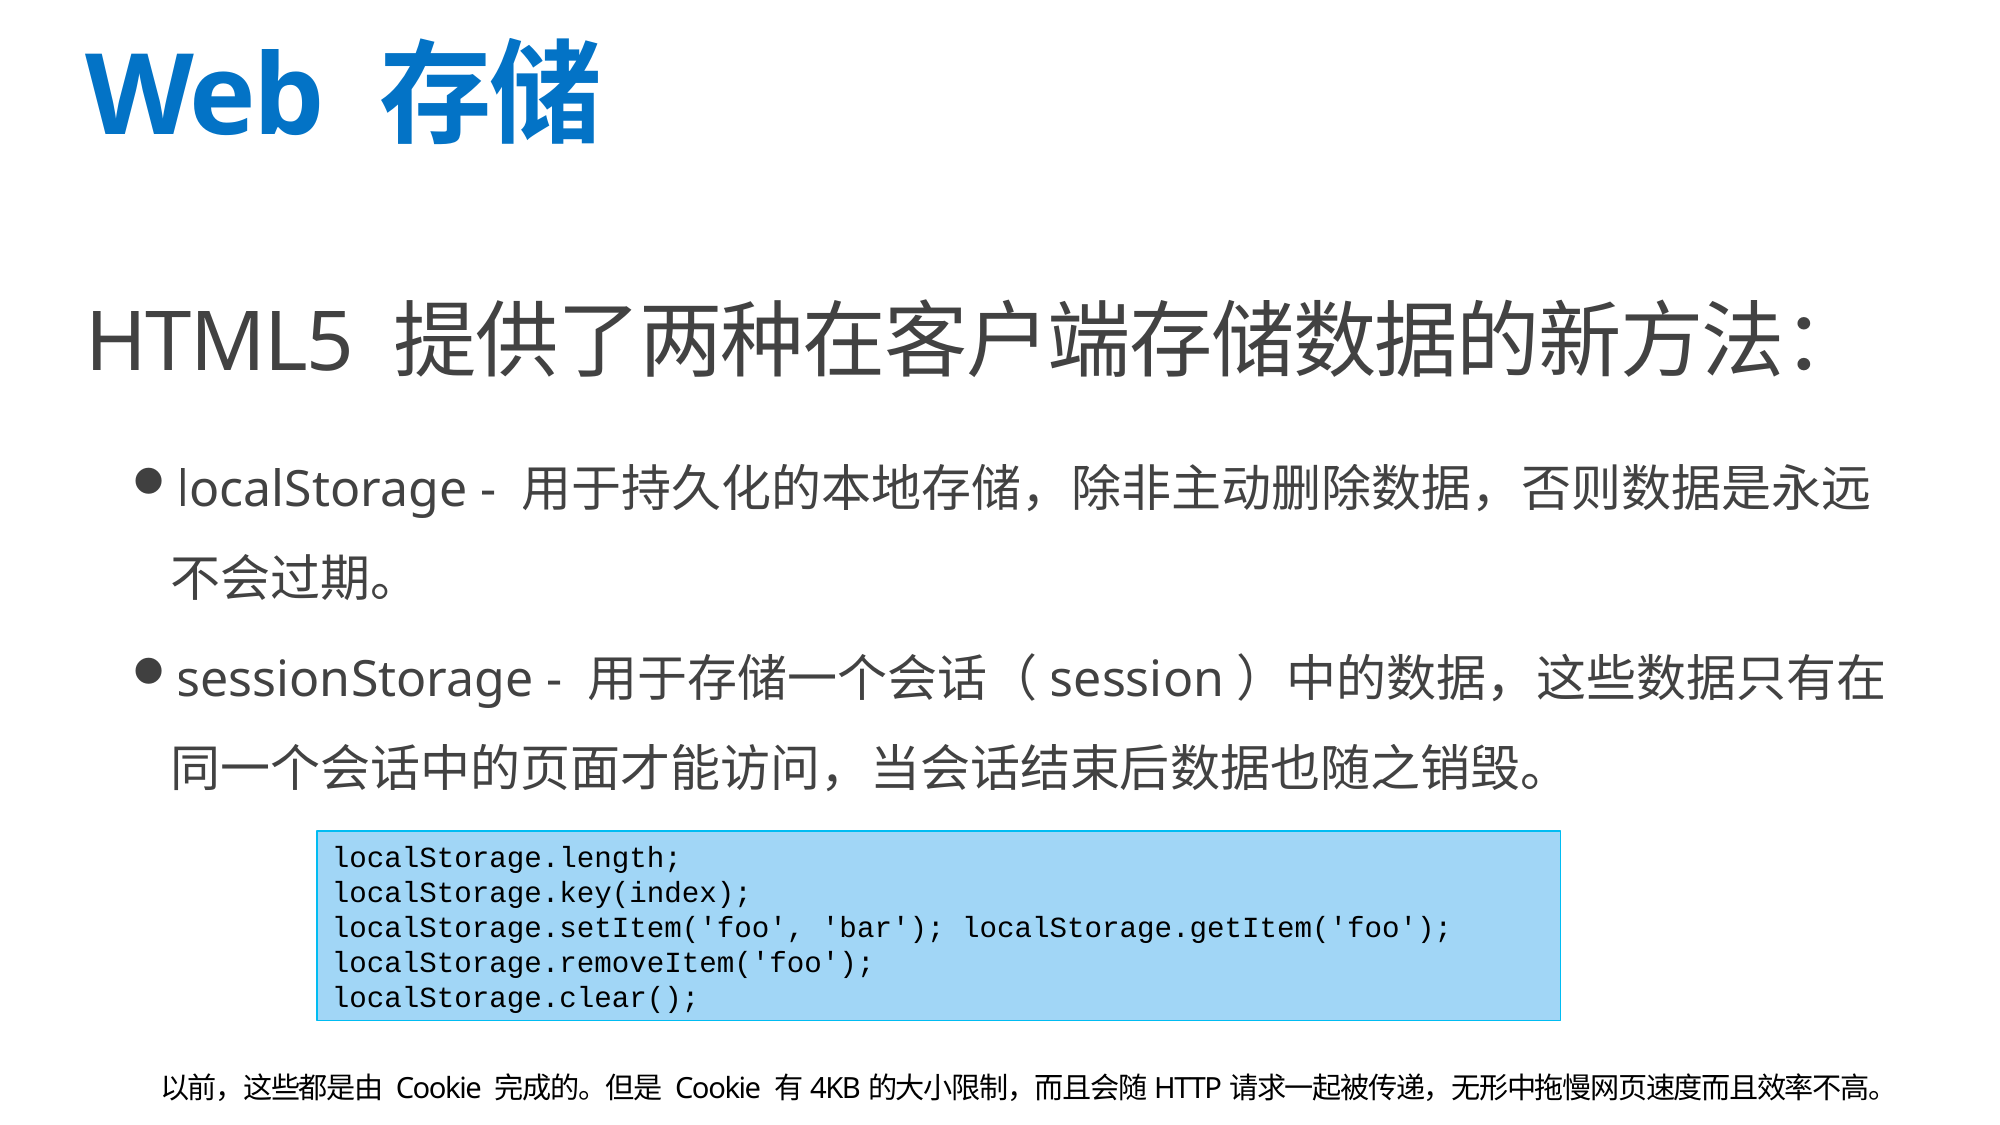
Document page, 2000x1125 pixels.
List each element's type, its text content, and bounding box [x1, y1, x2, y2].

title Web 存储 (Web Storage) [85, 37, 1914, 161]
list HTML5 提供了两种在客户端存储数据的新方法： localStorage - 用于持久化的本地存储，除非主动删除数据，否则数据是永远不会过期。 sessionStorage - 用于存储一个会话（session）中的数据，这些数据只有在同一个会话中的页面才能访问，当会话结束后数据也随之销毁。 以前，这些都是由 Cookie 完成的。但是 Cookie 有4KB的大小限制，而且会随HTTP请求一起被传递，无形中拖慢网页速度而且效率不高。 [85, 237, 1914, 1088]
text_box localStorage.length; localStorage.key(index); localStorage.setItem('foo', 'bar'); localStorage.getItem('foo'); localStorage.removeItem('foo'); localStorage.clear(); [316, 830, 1561, 1021]
